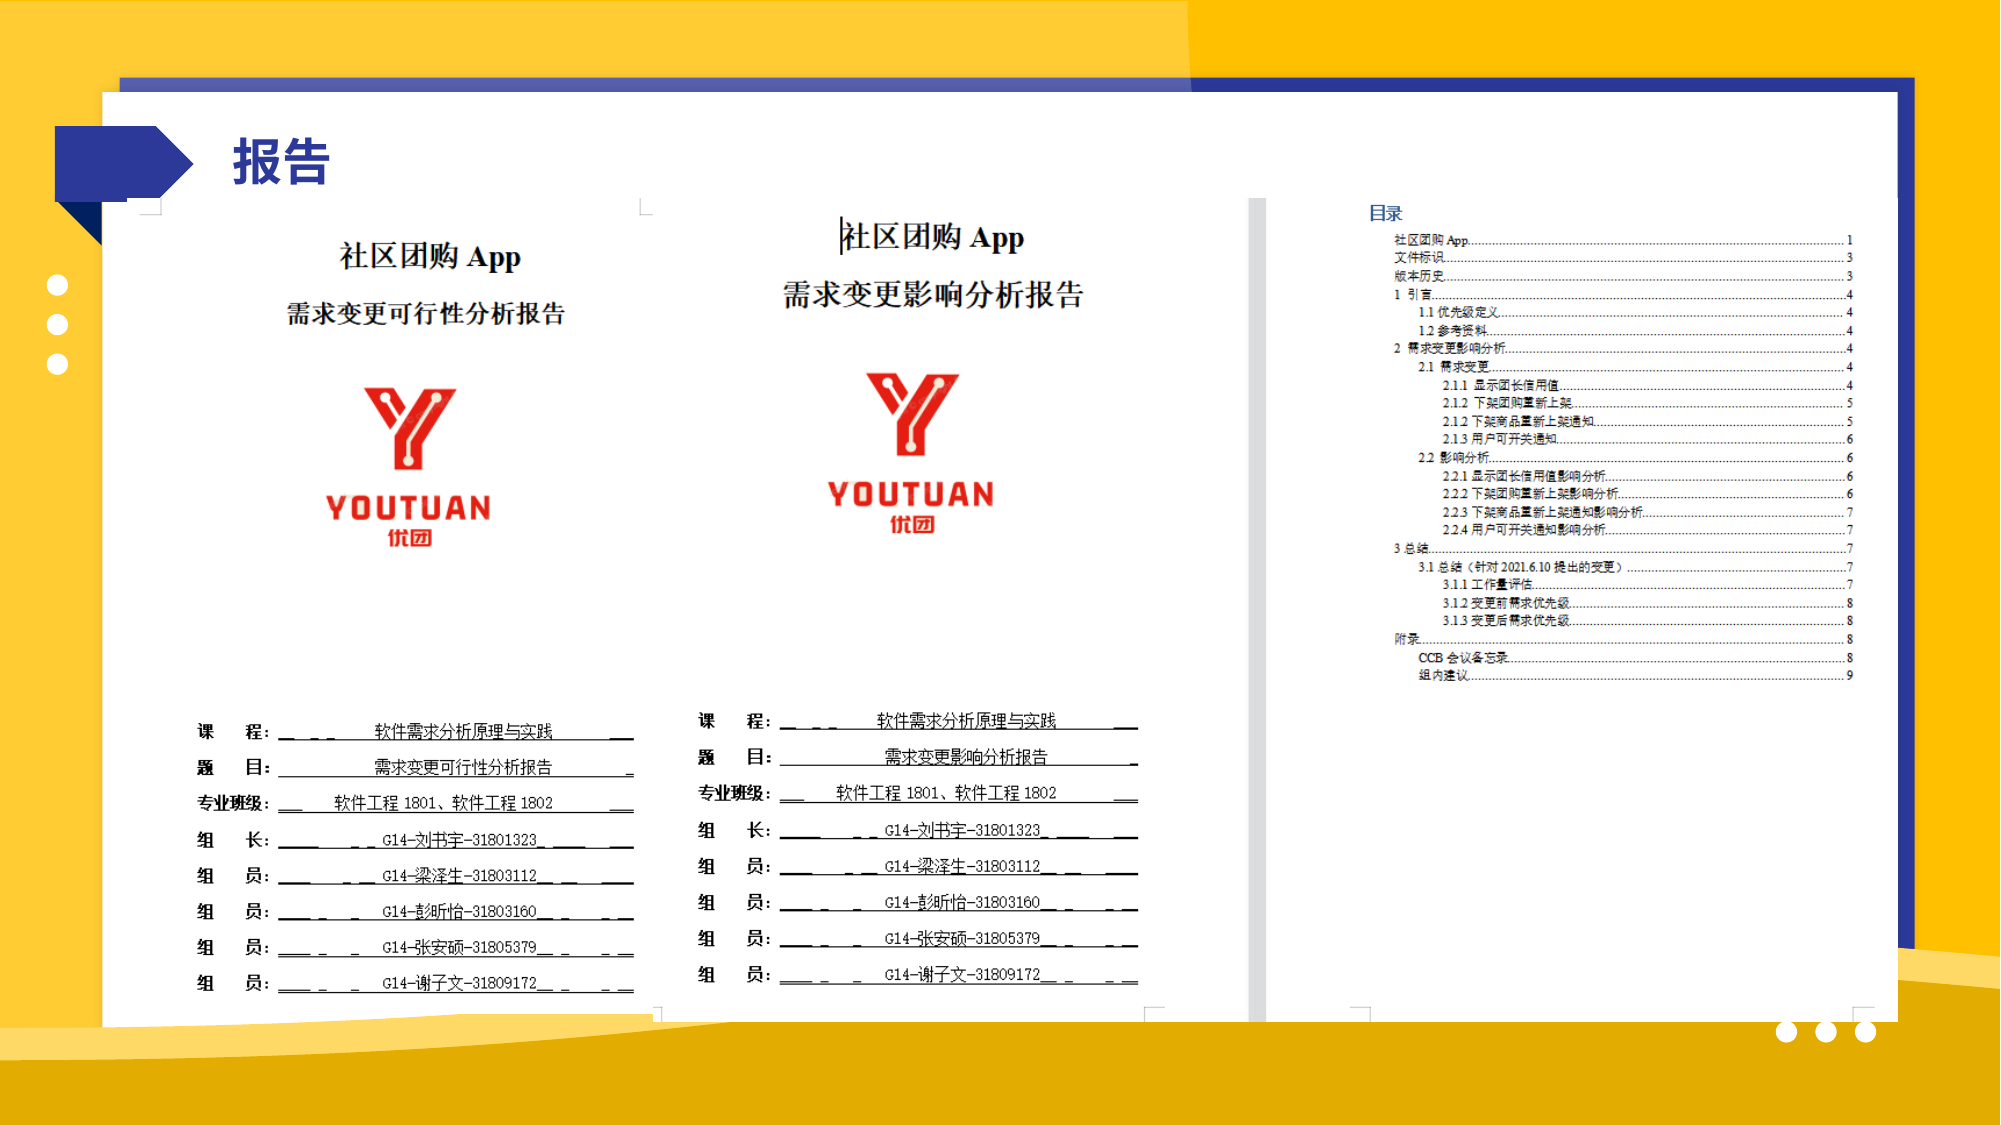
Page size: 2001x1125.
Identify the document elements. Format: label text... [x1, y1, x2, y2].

picture [127, 198, 1898, 1023]
text_box 报告 [217, 122, 348, 198]
